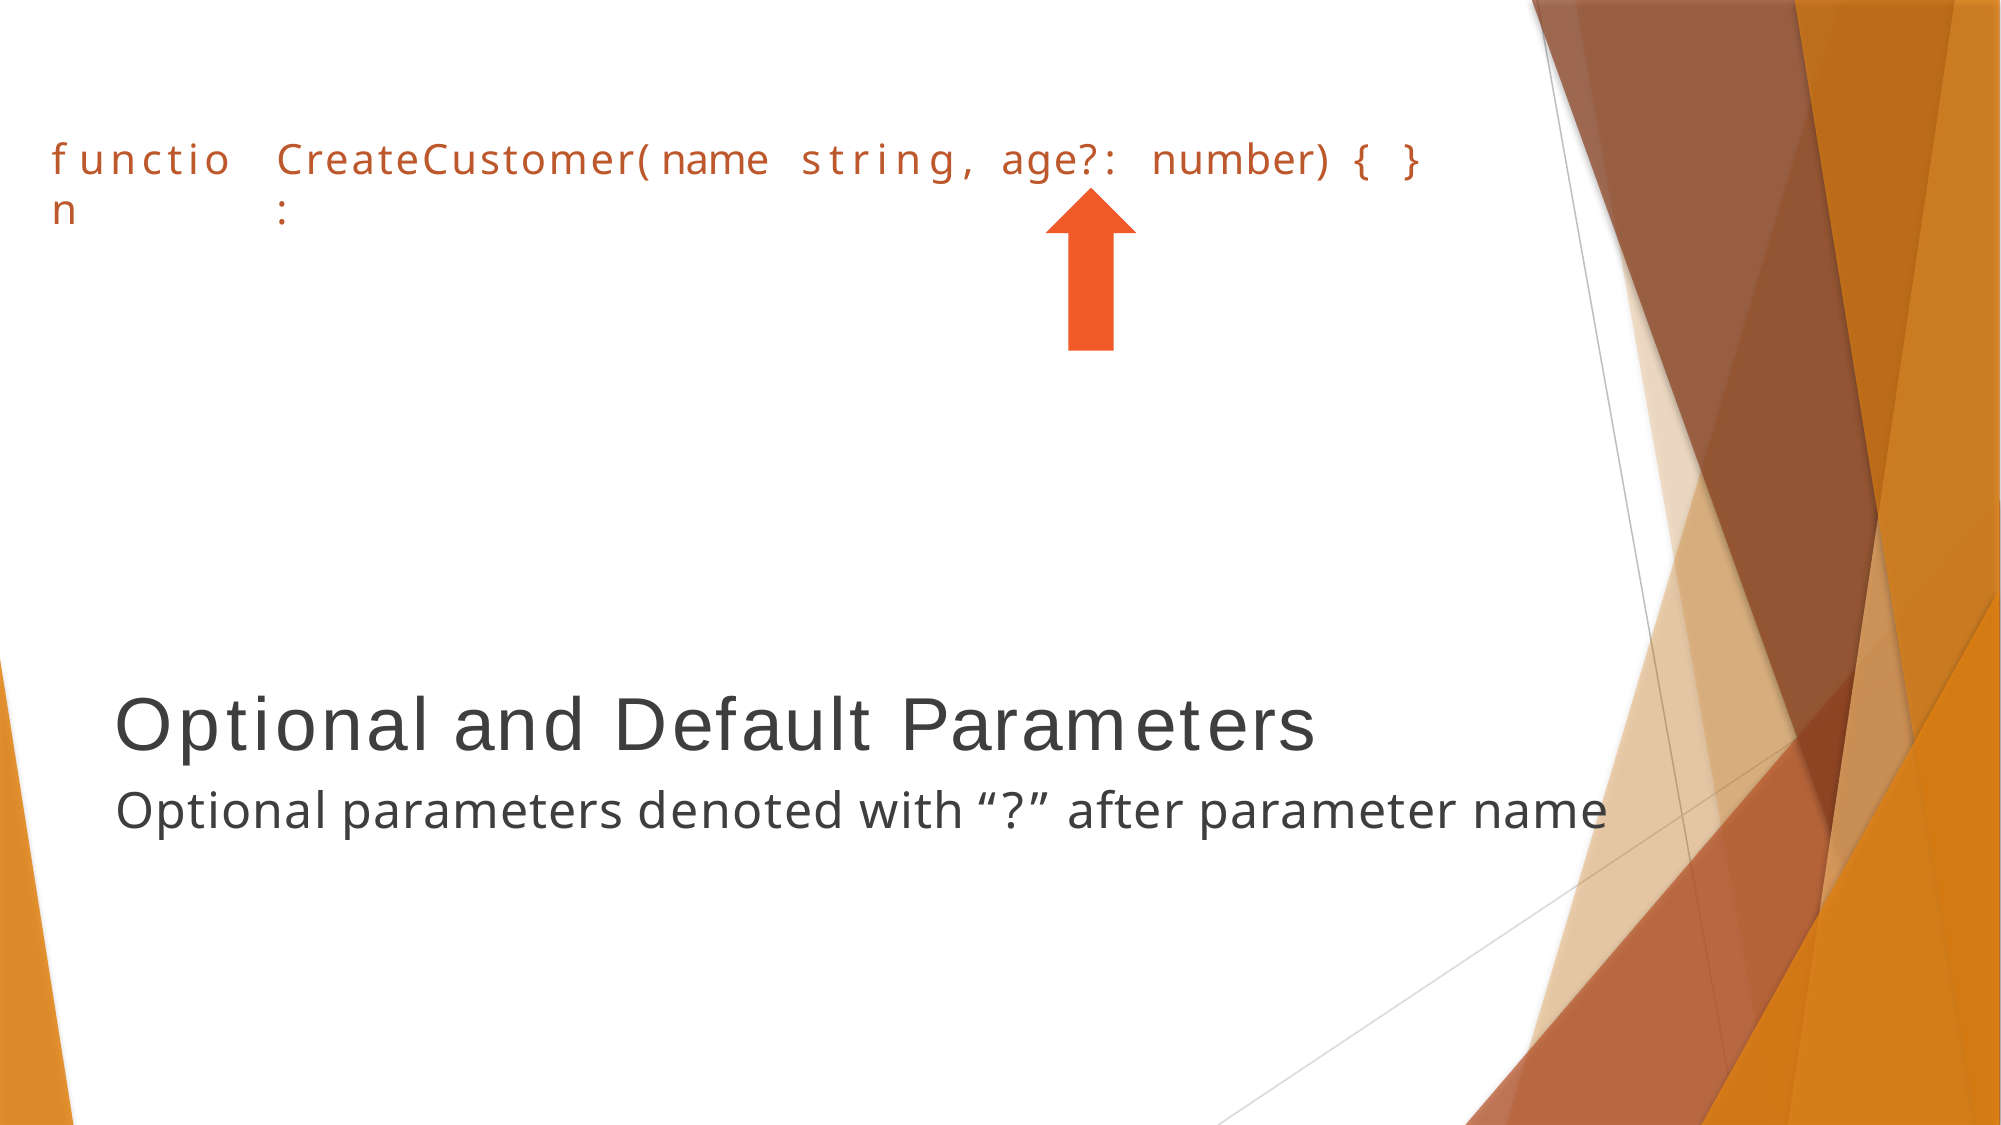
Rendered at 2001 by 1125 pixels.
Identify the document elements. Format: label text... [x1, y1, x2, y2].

text_box function [49, 133, 254, 234]
text_box [1045, 187, 1137, 351]
text_box number) { } [1149, 133, 1429, 184]
text_box age?: [999, 133, 1129, 184]
text_box CreateCustomer(name: [274, 133, 779, 234]
text_box string, [799, 133, 979, 184]
text_box Optional and Default Parameters Optional parameters denoted with “?” after parameter name [112, 675, 1648, 839]
